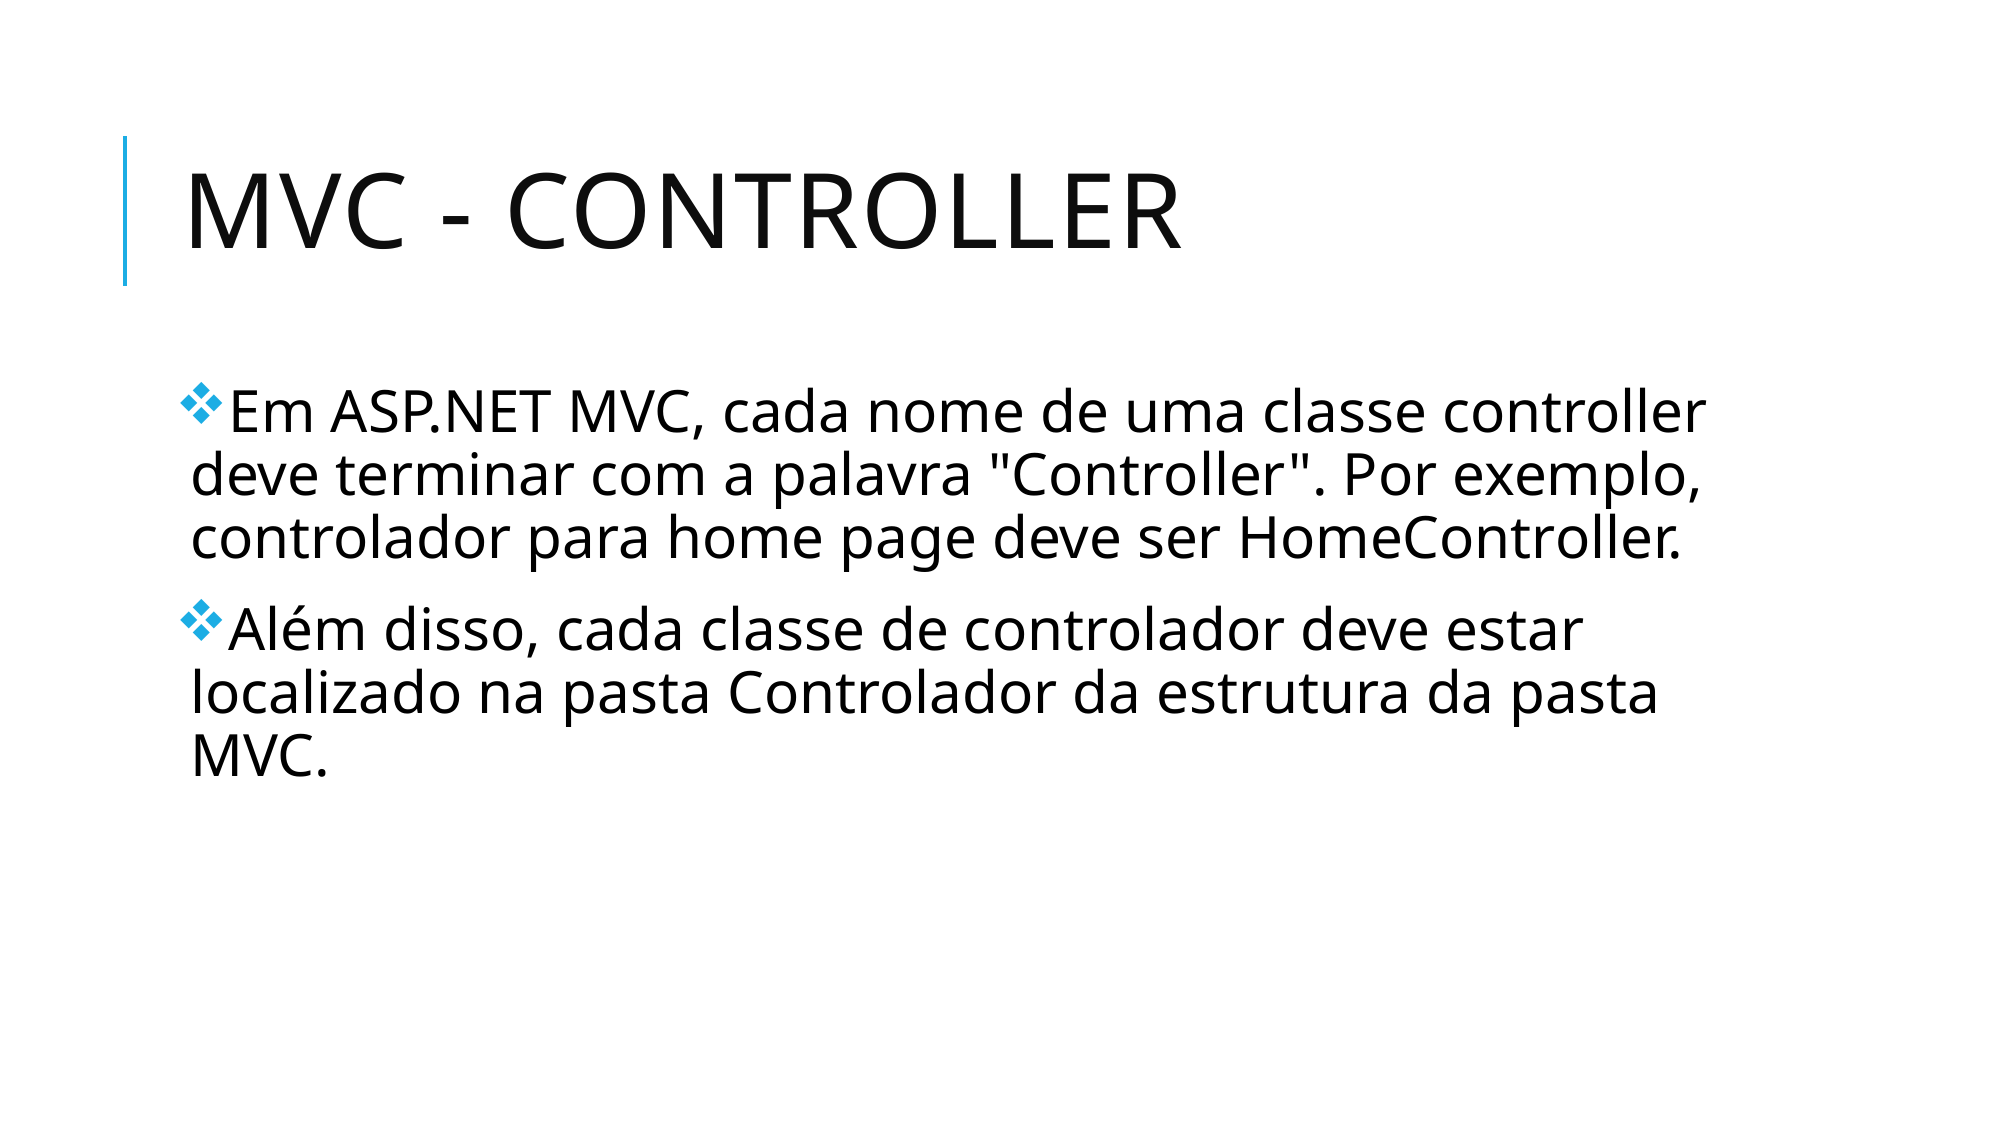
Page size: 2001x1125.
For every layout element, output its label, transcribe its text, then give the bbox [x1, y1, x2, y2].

list Em ASP.NET MVC, cada nome de uma classe controller deve terminar com a palavra "Controller". Por exemplo, controlador para home page deve ser HomeController. Além disso, cada classe de controlador deve estar localizado na pasta Controlador da estrutura da pasta MVC. [168, 375, 1763, 1035]
title Mvc - Controller [168, 96, 1763, 342]
